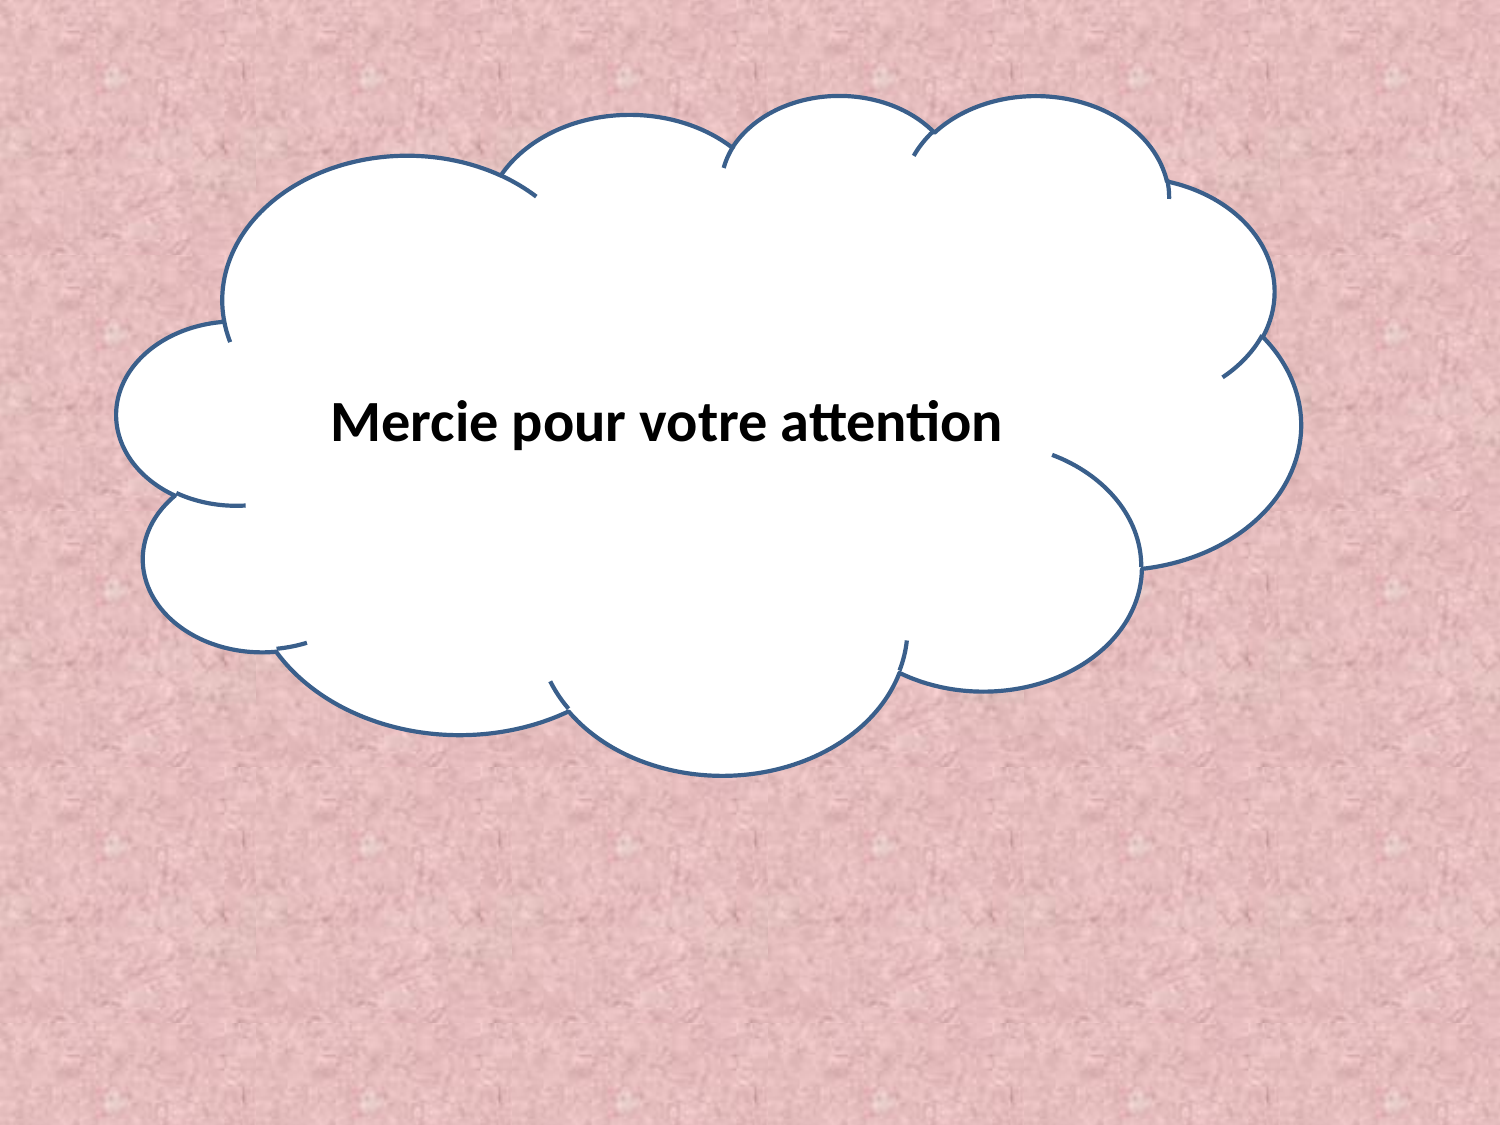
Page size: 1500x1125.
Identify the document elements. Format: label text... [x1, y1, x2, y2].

text_box Mercie pour votre attention [114, 93, 1304, 778]
picture [0, 0, 1500, 1125]
